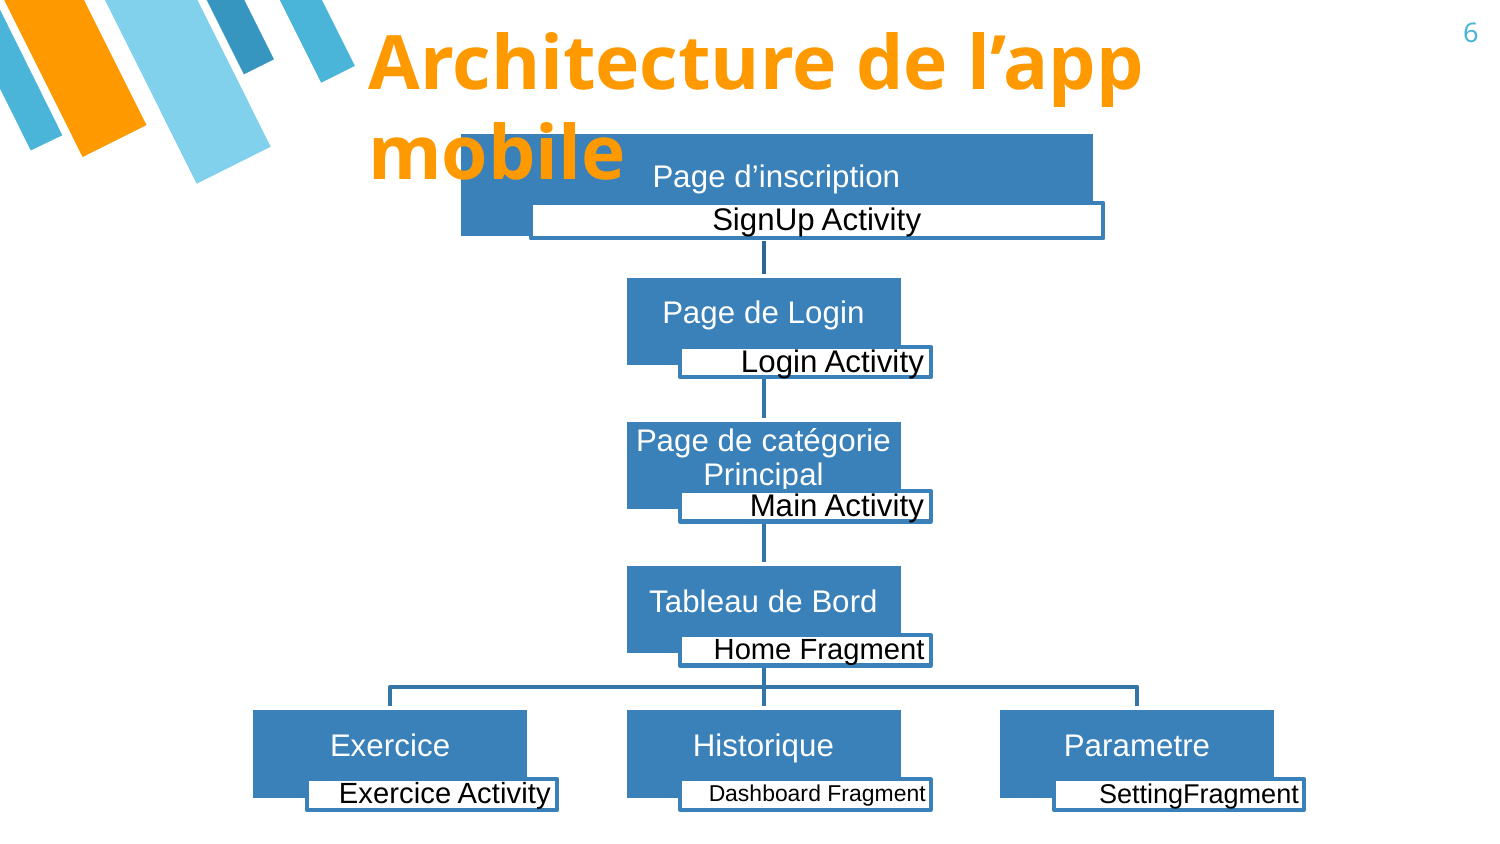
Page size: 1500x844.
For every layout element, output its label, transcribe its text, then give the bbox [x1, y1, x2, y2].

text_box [250, 131, 1305, 810]
picture [951, 434, 1500, 844]
text_box Architecture de l’app mobile [353, 7, 1260, 130]
slide_number 6 [1403, 0, 1494, 65]
